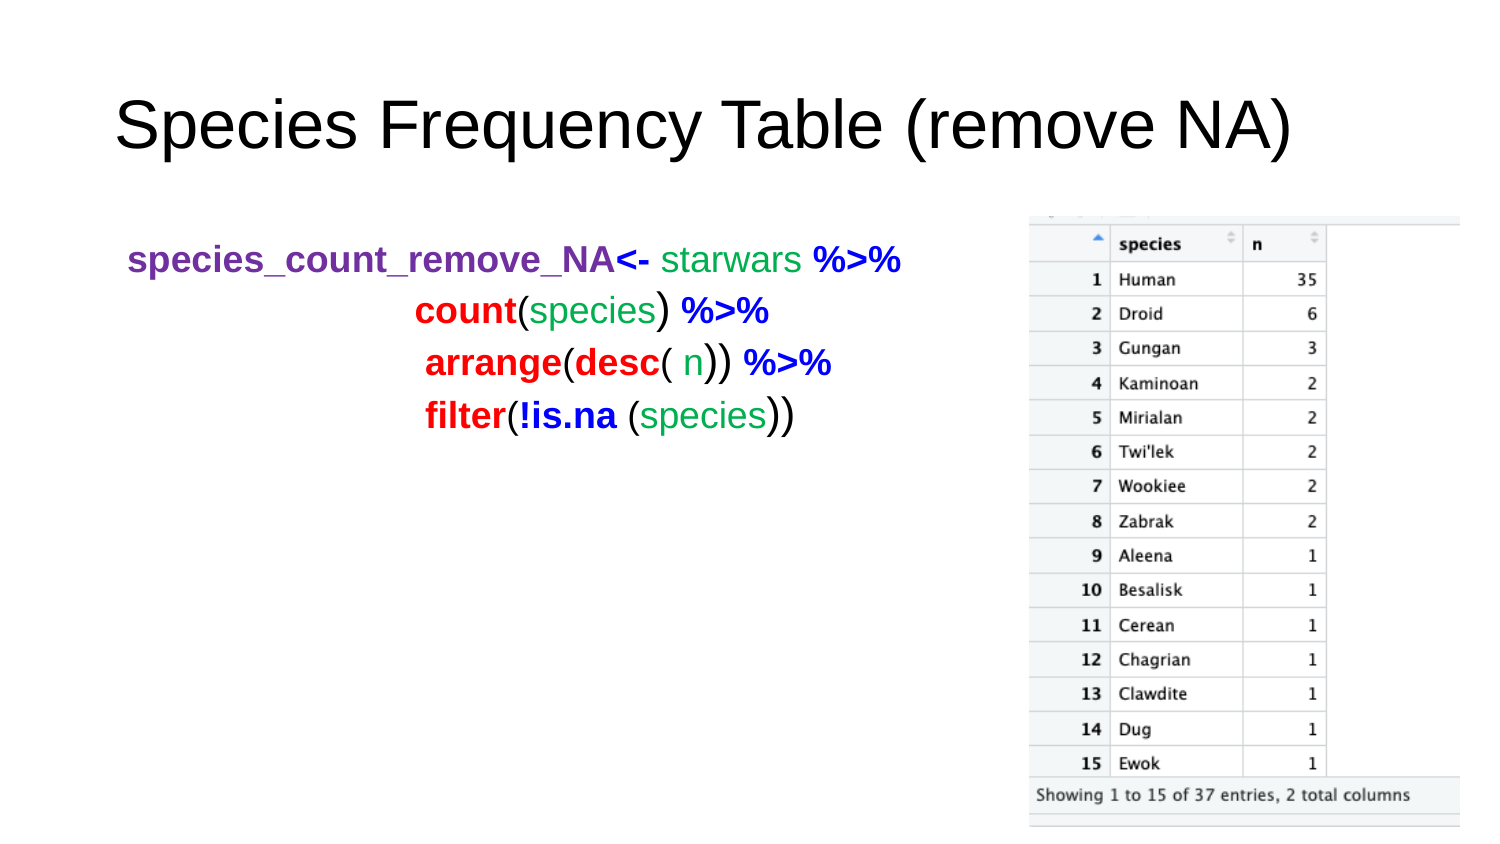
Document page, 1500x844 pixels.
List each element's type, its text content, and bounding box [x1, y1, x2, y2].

title Species Frequency Table (remove NA) [103, 44, 1398, 208]
list species_count_remove_NA<- starwars %>% count(species) %>% arrange(desc( n)) %>% filter(!is.na (species)) [103, 223, 1023, 762]
picture [1029, 216, 1460, 828]
